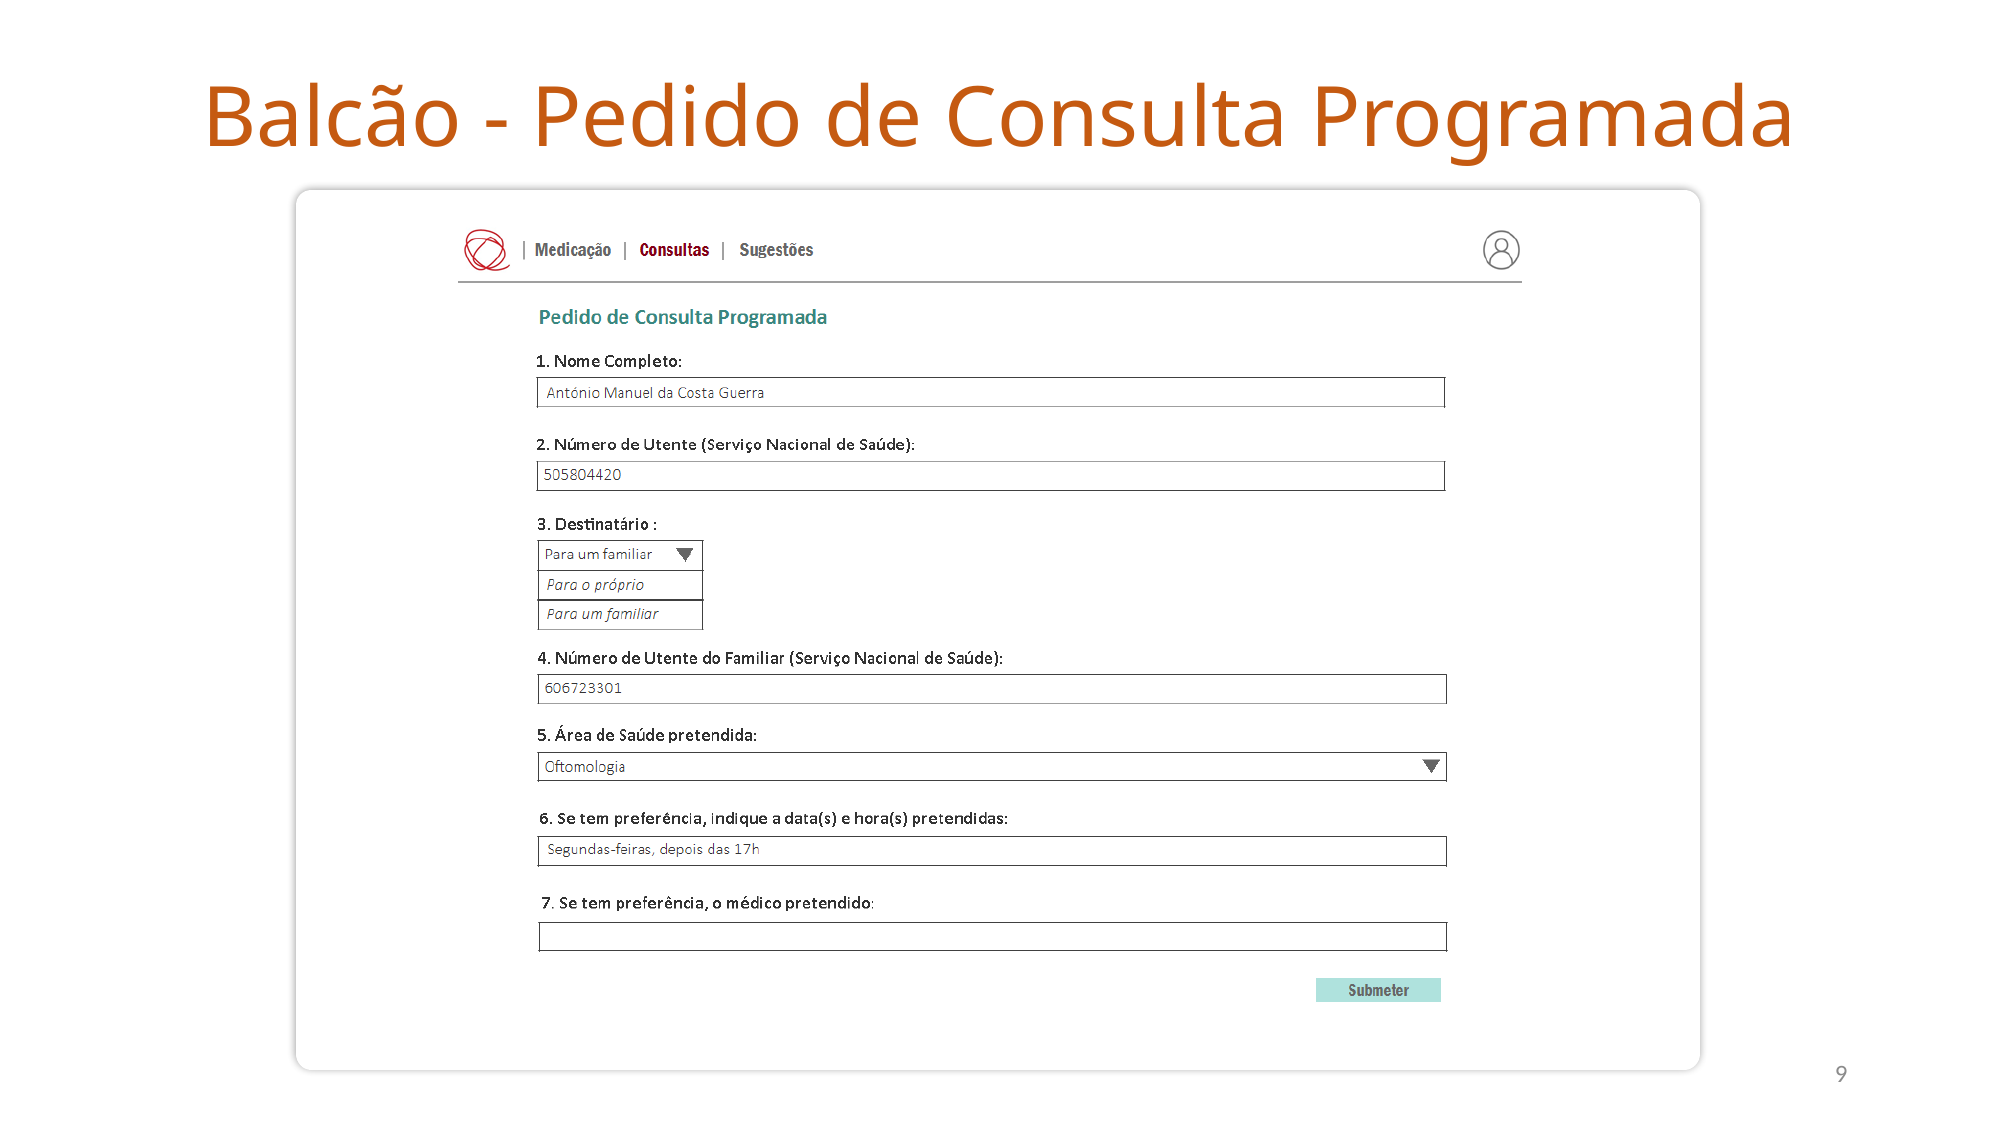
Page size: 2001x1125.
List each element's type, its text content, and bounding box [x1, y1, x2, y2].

title Balcão - Pedido de Consulta Programada [166, 22, 1834, 216]
picture [326, 220, 1669, 1039]
slide_number 9 [1412, 1042, 1863, 1103]
